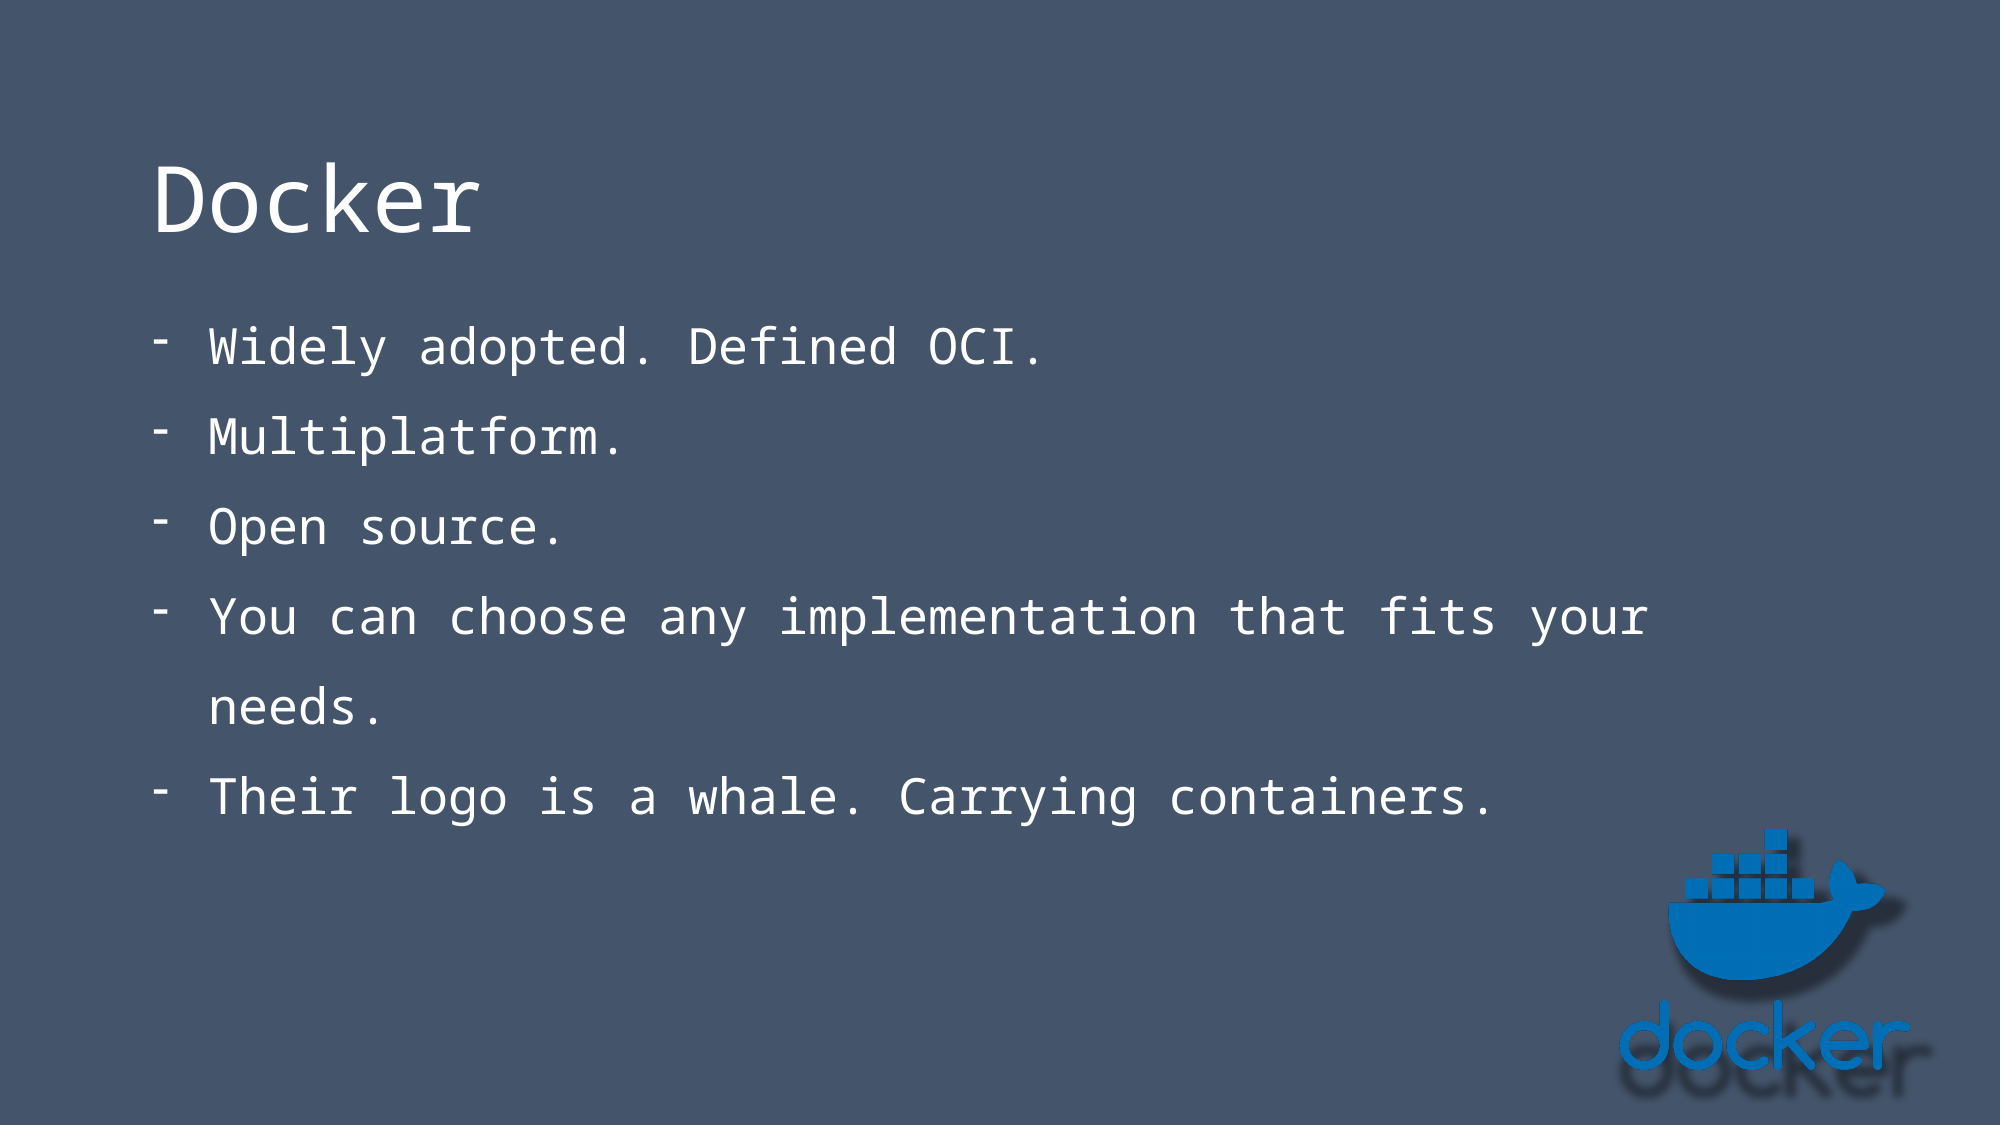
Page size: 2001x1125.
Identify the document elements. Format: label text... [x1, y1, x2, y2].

picture [1619, 829, 1910, 1070]
text_box Widely adopted. Defined OCI. Multiplatform. Open source. You can choose any implementation that fits your needs. Their logo is a whale. Carrying containers. [137, 277, 1835, 832]
title Docker [137, 59, 1863, 278]
